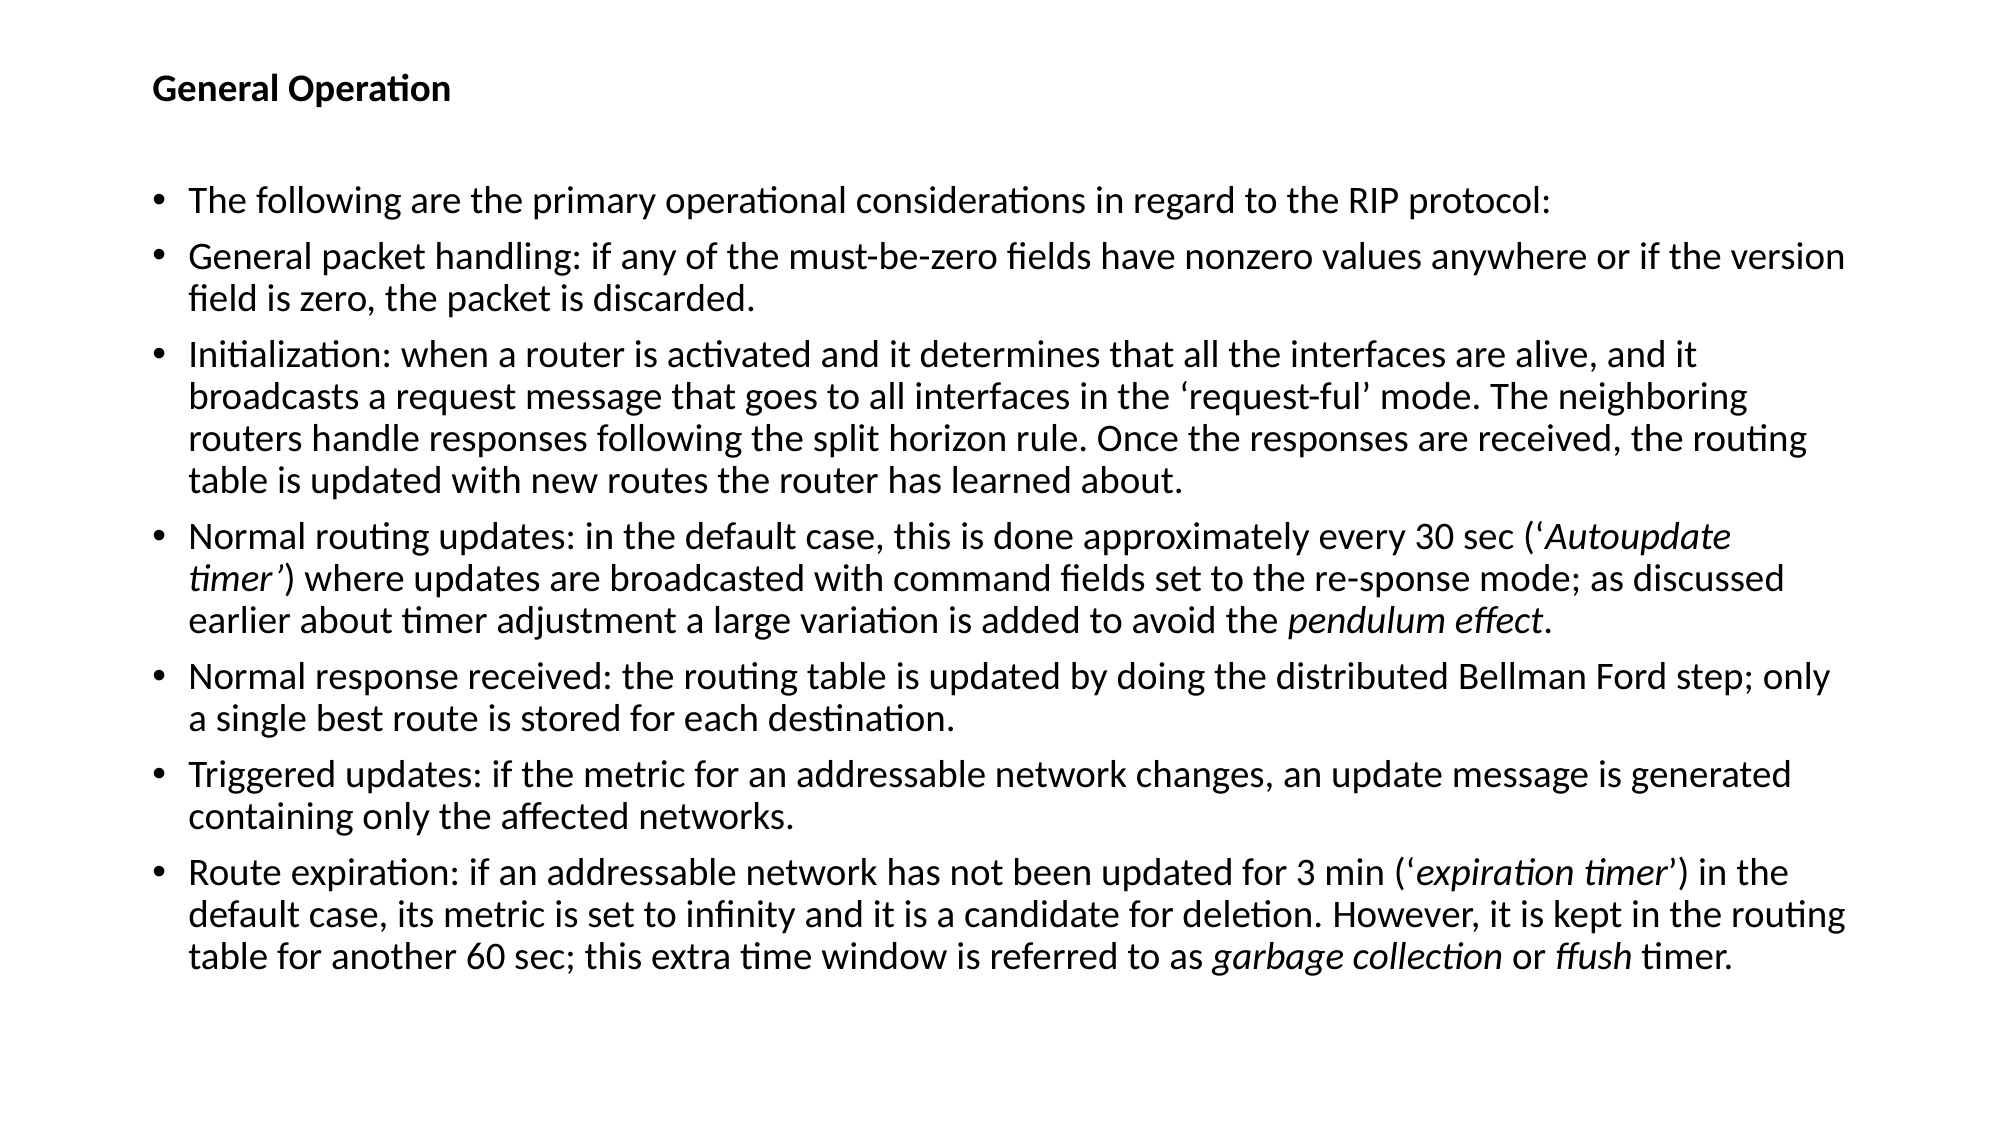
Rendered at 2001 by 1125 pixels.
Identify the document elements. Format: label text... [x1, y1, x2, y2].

list General Operation The following are the primary operational considerations in regard to the RIP protocol: General packet handling: if any of the must-be-zero fields have nonzero values anywhere or if the version field is zero, the packet is discarded. Initialization: when a router is activated and it determines that all the interfaces are alive, and it broadcasts a request message that goes to all interfaces in the ‘request-ful’ mode. The neighboring routers handle responses following the split horizon rule. Once the responses are received, the routing table is updated with new routes the router has learned about. Normal routing updates: in the default case, this is done approximately every 30 sec (‘Autoupdate timer’) where updates are broadcasted with command fields set to the re-sponse mode; as discussed earlier about timer adjustment a large variation is added to avoid the pendulum effect. Normal response received: the routing table is updated by doing the distributed Bellman Ford step; only a single best route is stored for each destination. Triggered updates: if the metric for an addressable network changes, an update message is generated containing only the affected networks. Route expiration: if an addressable network has not been updated for 3 min (‘expiration timer’) in the default case, its metric is set to infinity and it is a candidate for deletion. However, it is kept in the routing table for another 60 sec; this extra time window is referred to as garbage collection or ffush timer. [137, 60, 1863, 1014]
